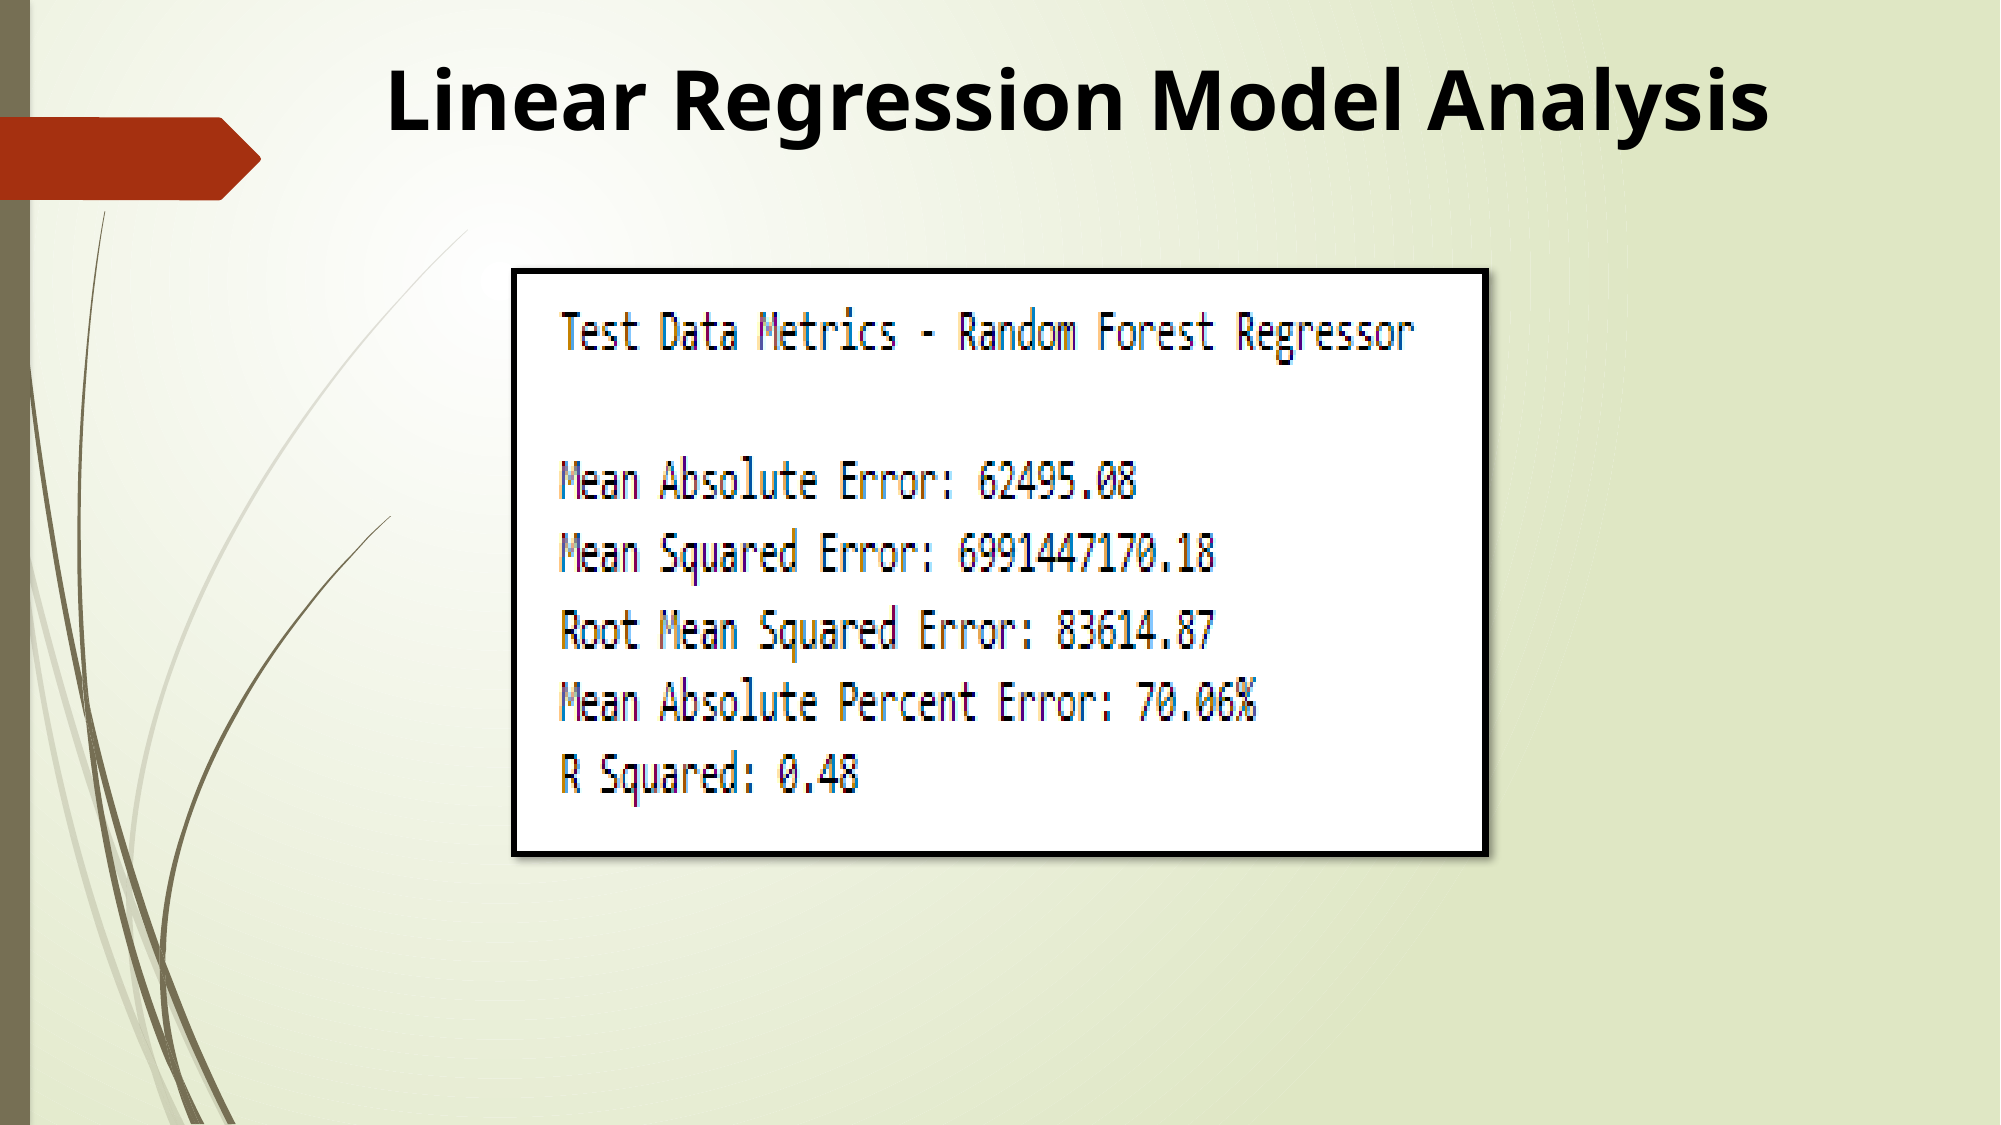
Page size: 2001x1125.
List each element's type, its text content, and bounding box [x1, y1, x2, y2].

title Linear Regression Model Analysis [78, 39, 2000, 156]
picture [517, 273, 1483, 851]
